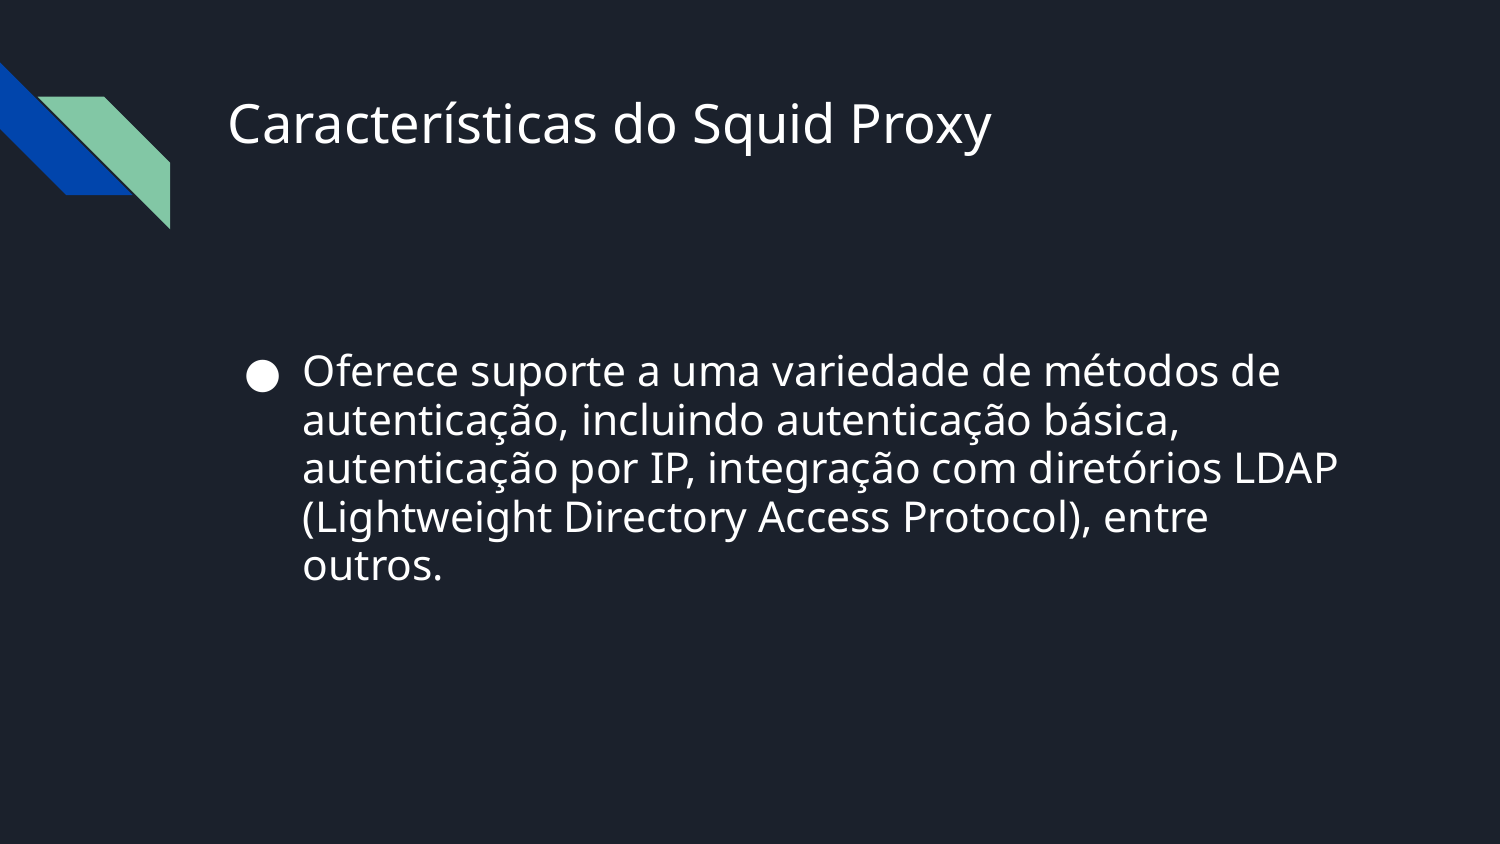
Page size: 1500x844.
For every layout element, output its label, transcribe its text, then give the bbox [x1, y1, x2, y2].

title Características do Squid Proxy [212, 64, 1368, 215]
list Oferece suporte a uma variedade de métodos de autenticação, incluindo autenticação básica, autenticação por IP, integração com diretórios LDAP (Lightweight Directory Access Protocol), entre outros. [212, 257, 1368, 735]
